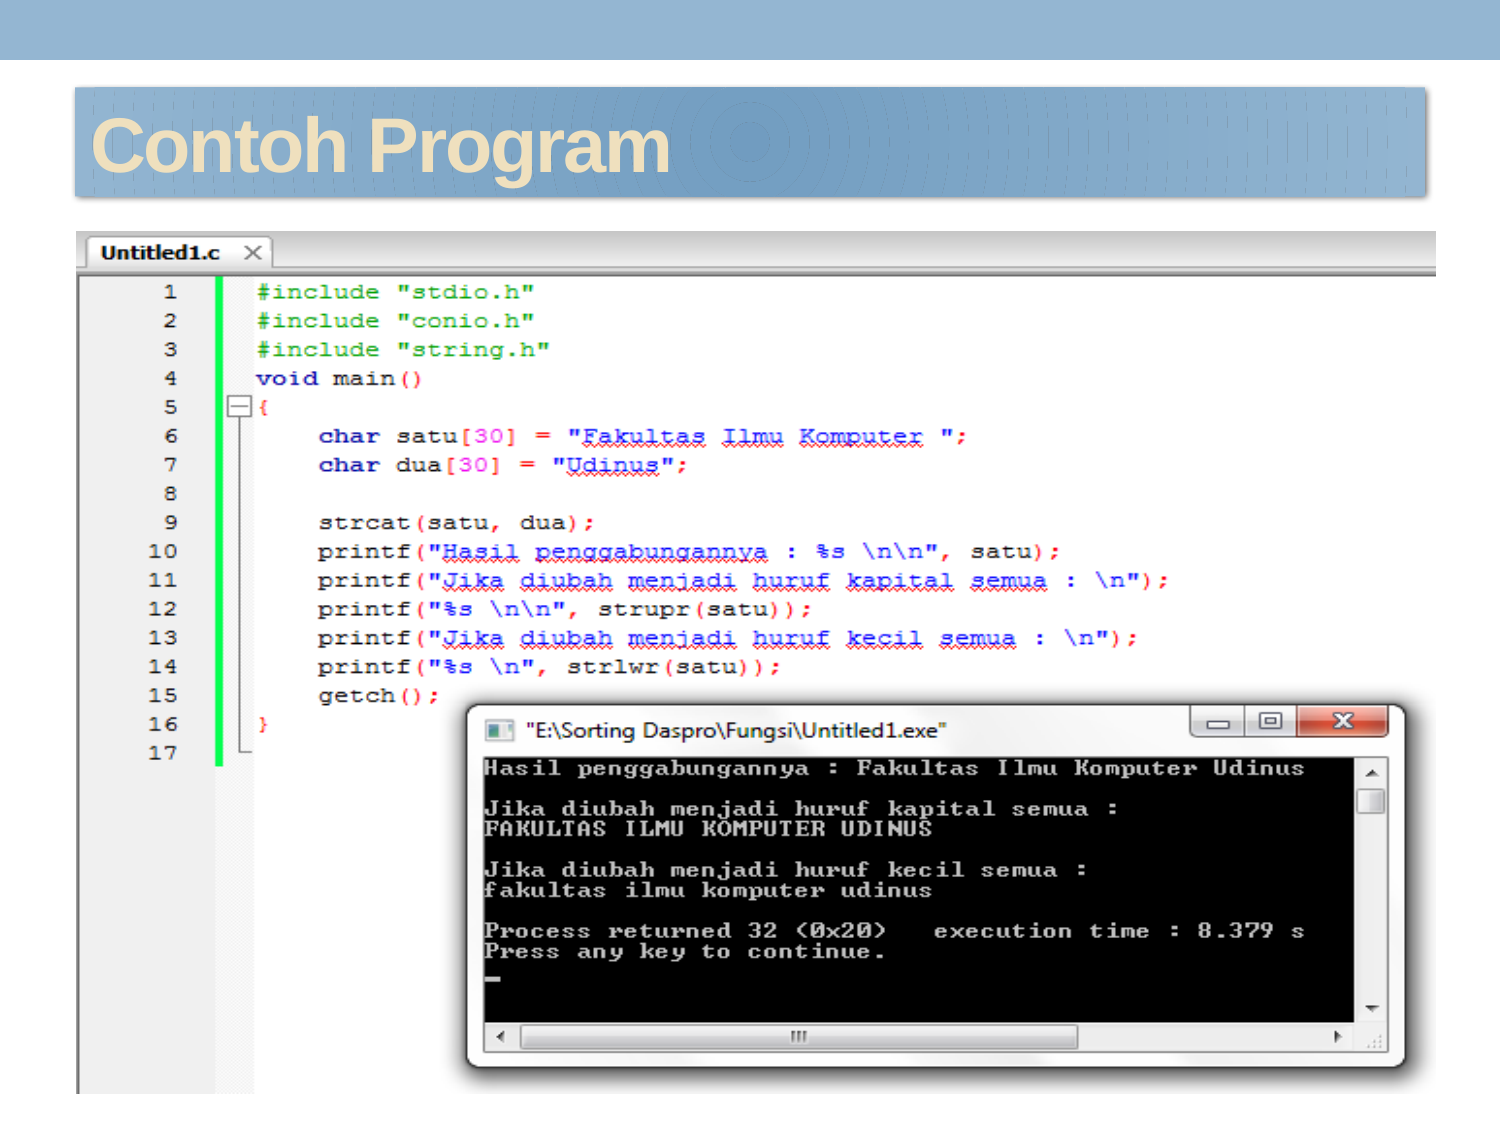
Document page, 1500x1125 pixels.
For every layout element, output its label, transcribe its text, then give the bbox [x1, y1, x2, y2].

title Contoh Program [75, 87, 1425, 197]
picture [76, 231, 1436, 1095]
